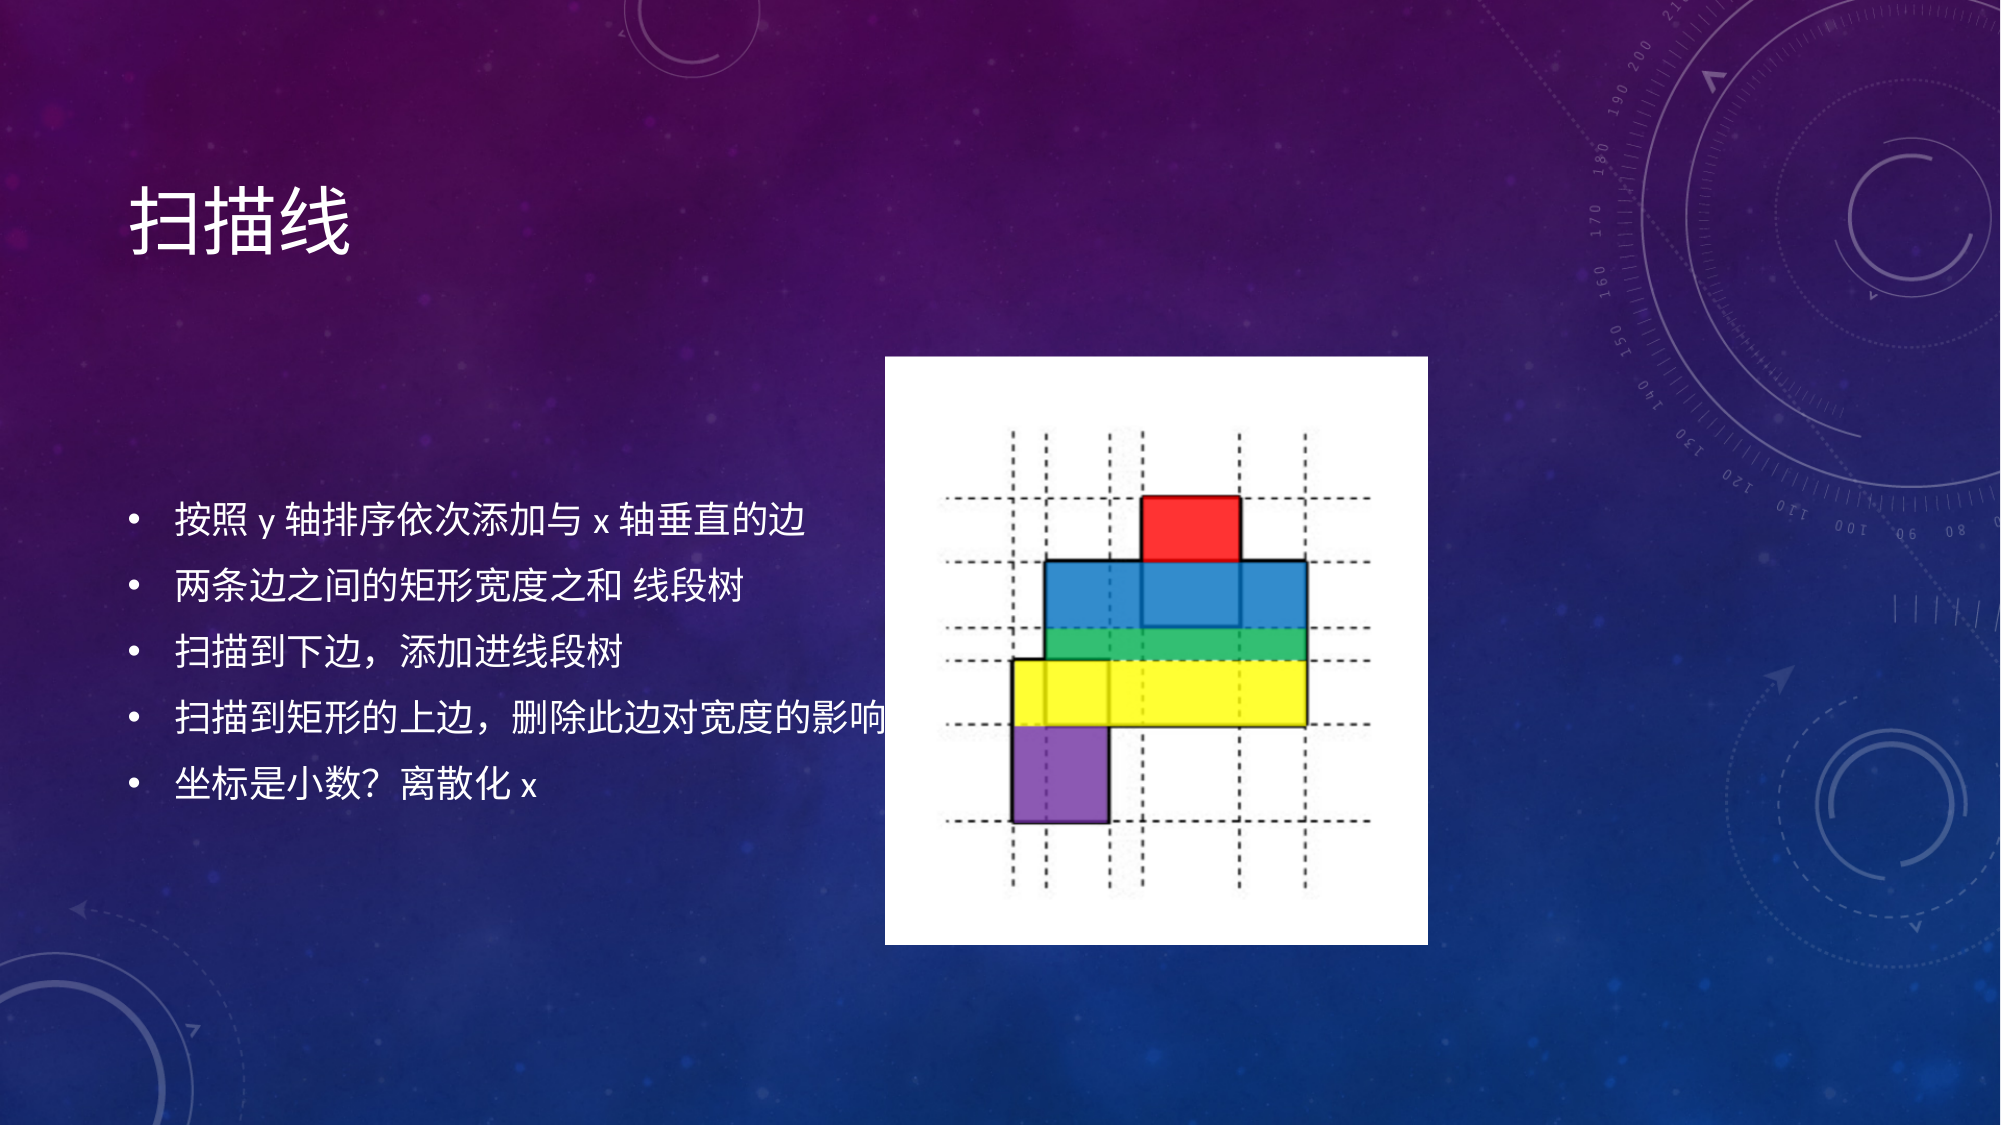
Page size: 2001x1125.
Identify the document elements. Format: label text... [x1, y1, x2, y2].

picture [0, 0, 2001, 1125]
list 按照y轴排序依次添加与x轴垂直的边 两条边之间的矩形宽度之和 线段树 扫描到下边，添加进线段树 扫描到矩形的上边，删除此边对宽度的影响 坐标是小数？离散化x [112, 351, 1775, 950]
title 扫描线 [112, 99, 1775, 339]
